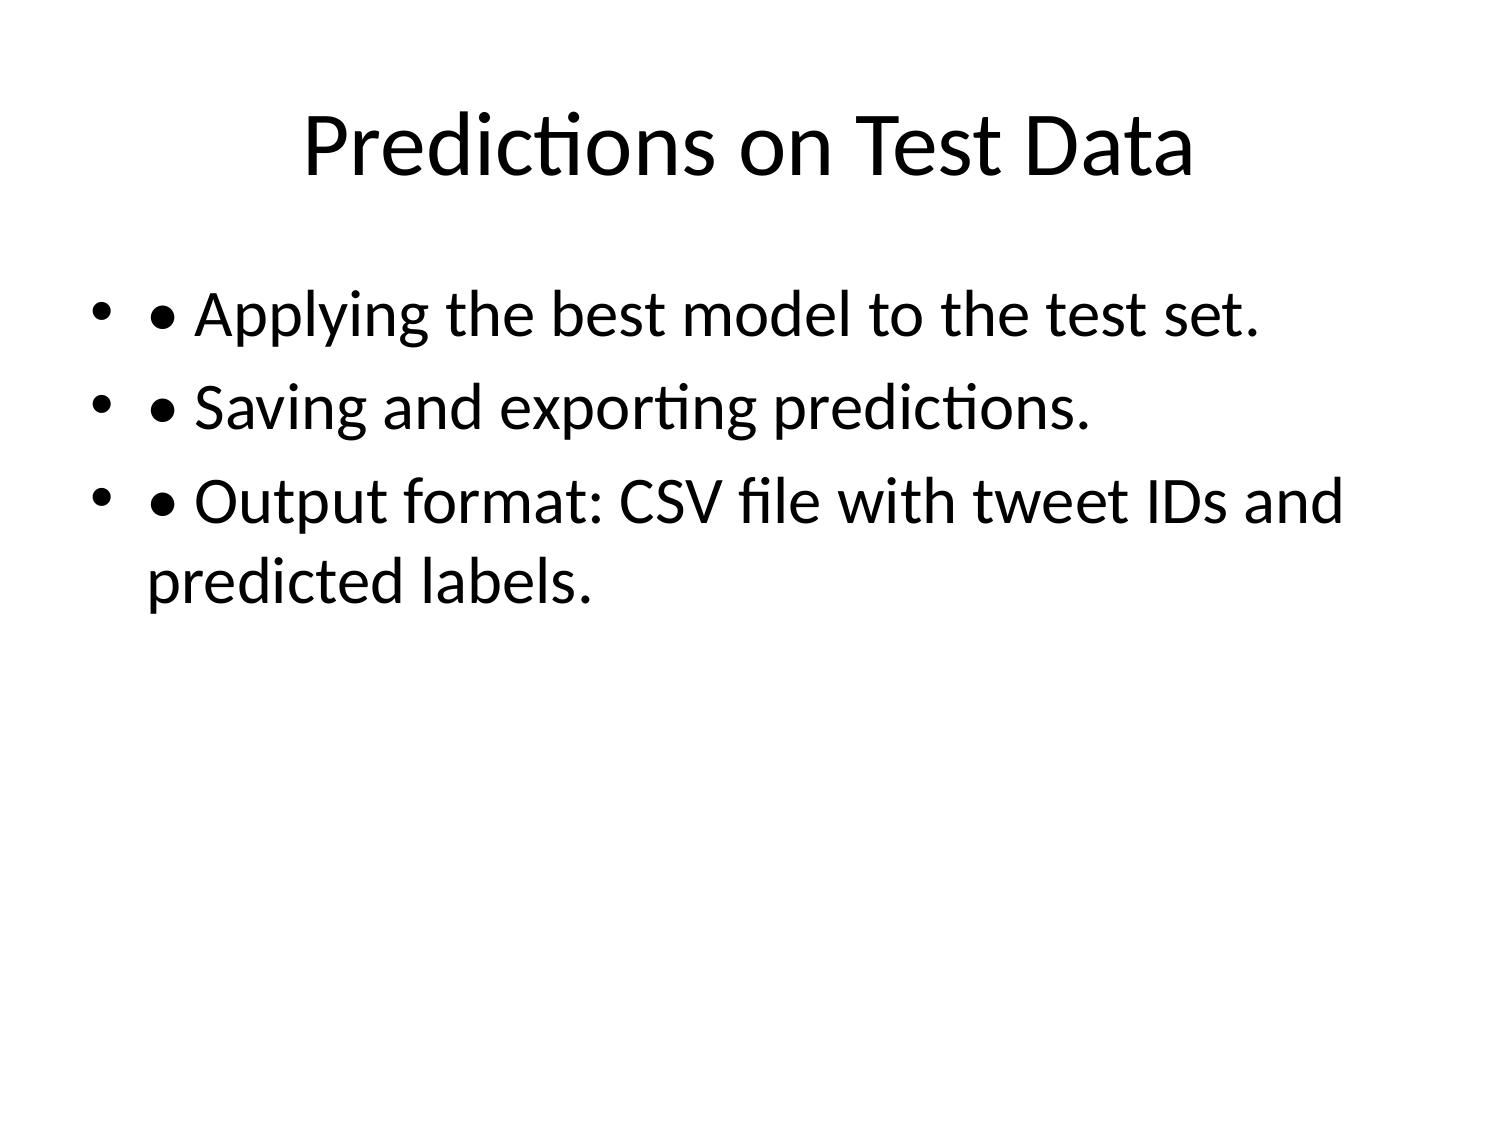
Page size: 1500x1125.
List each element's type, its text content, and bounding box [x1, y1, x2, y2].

list • Applying the best model to the test set. • Saving and exporting predictions. • Output format: CSV file with tweet IDs and predicted labels. [75, 262, 1425, 1005]
title Predictions on Test Data [75, 45, 1425, 233]
